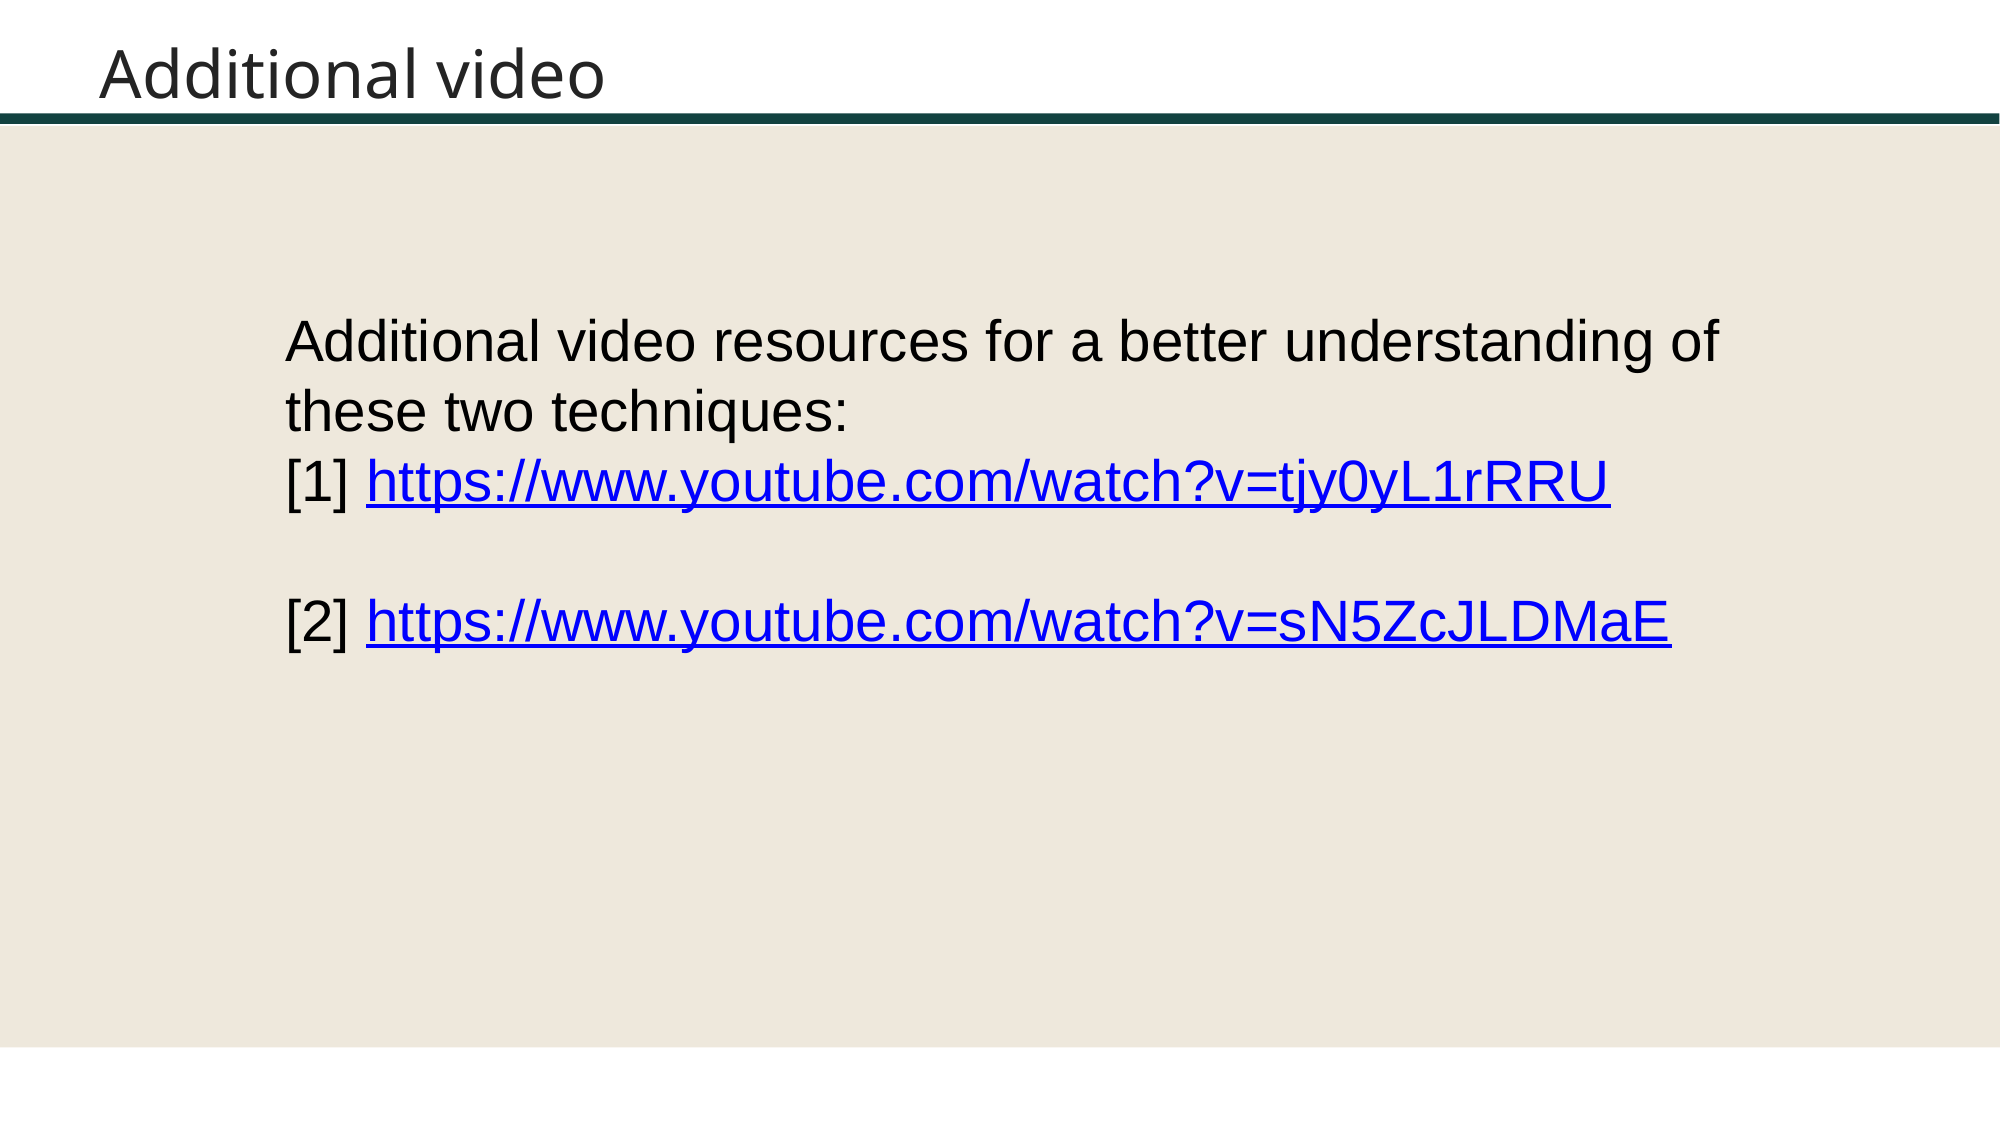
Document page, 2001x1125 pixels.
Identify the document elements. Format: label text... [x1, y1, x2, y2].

title Additional video [99, 31, 1483, 113]
text_box Additional video resources for a better understanding of these two techniques: [1] https://www.youtube.com/watch?v=tjy0yL1rRRU [2] https://www.youtube.com/watch?v=sN5ZcJLDMaE [270, 295, 1807, 661]
